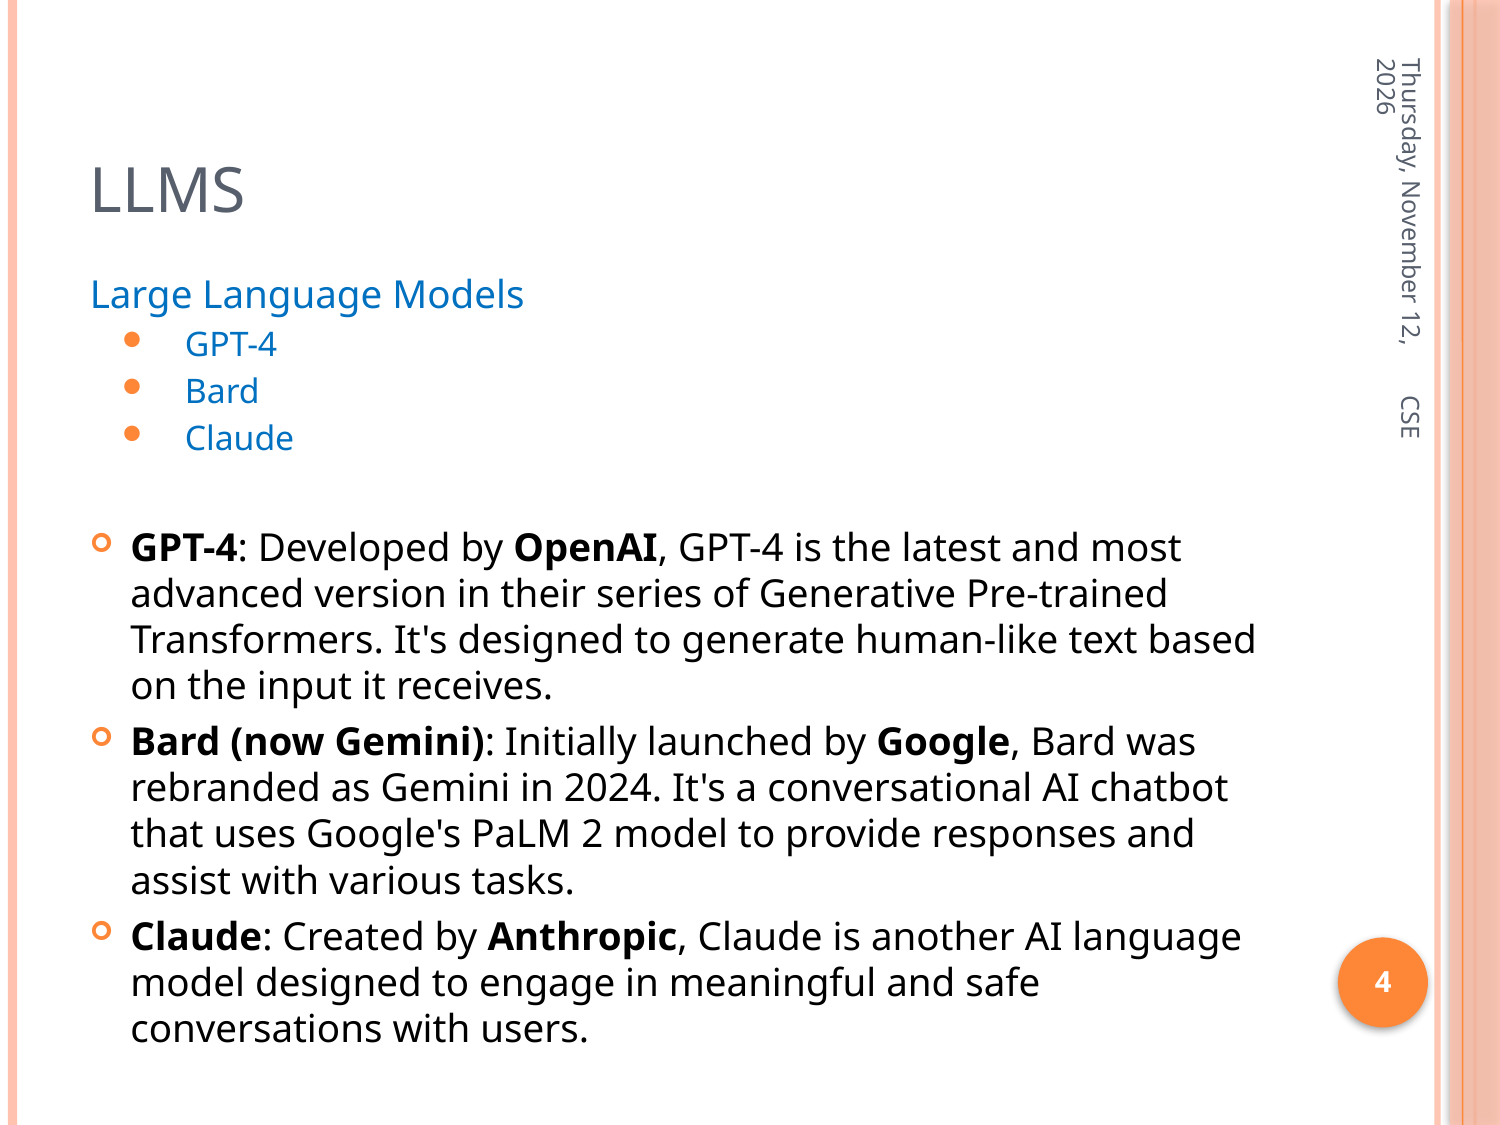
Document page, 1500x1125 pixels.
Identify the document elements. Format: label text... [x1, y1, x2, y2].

list Large Language Models GPT-4 Bard Claude GPT-4: Developed by OpenAI, GPT-4 is the latest and most advanced version in their series of Generative Pre-trained Transformers. It's designed to generate human-like text based on the input it receives. Bard (now Gemini): Initially launched by Google, Bard was rebranded as Gemini in 2024. It's a conversational AI chatbot that uses Google's PaLM 2 model to provide responses and assist with various tasks. Claude: Created by Anthropic, Claude is another AI language model designed to engage in meaningful and safe conversations with users. [75, 262, 1300, 1062]
slide_number 4 [1333, 940, 1434, 1027]
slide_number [1378, 43, 1442, 374]
title LLMs [75, 45, 1300, 233]
footer CSE [1379, 380, 1440, 906]
